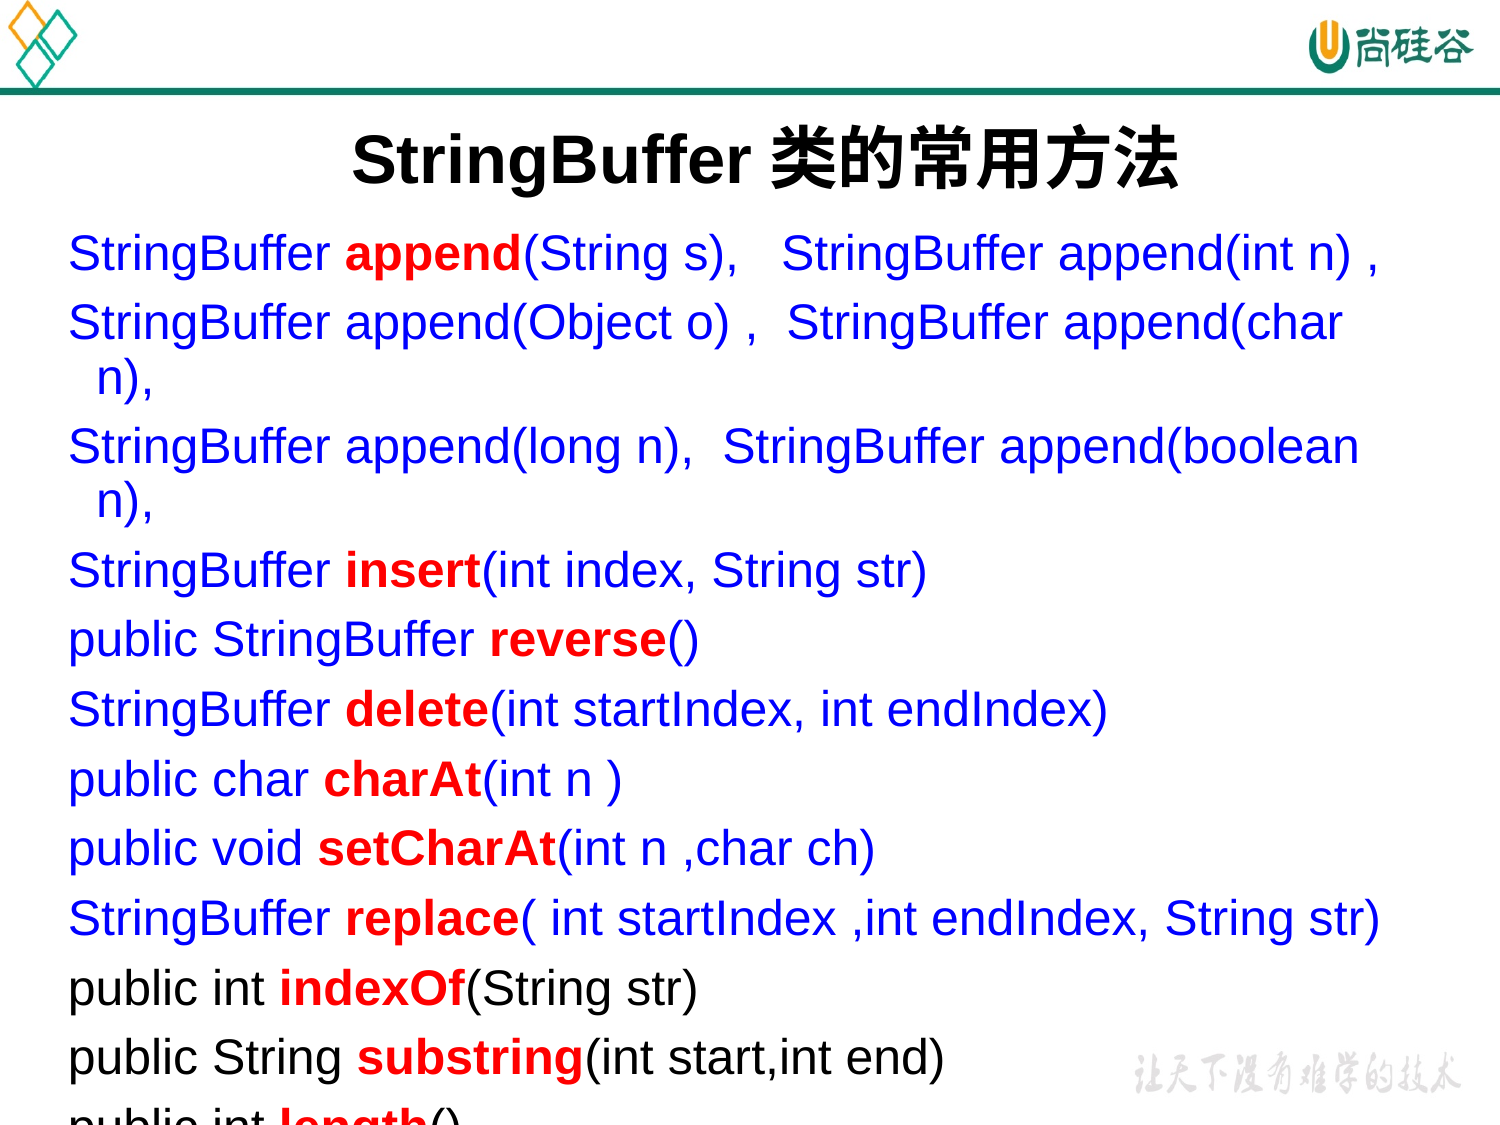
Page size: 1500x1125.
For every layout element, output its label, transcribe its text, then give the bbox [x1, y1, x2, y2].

list StringBuffer append(String s), StringBuffer append(int n) , StringBuffer append(Object o) , StringBuffer append(char n), StringBuffer append(long n), StringBuffer append(boolean n), StringBuffer insert(int index, String str) public StringBuffer reverse() StringBuffer delete(int startIndex, int endIndex) public char charAt(int n ) public void setCharAt(int n ,char ch) StringBuffer replace( int startIndex ,int endIndex, String str) public int indexOf(String str) public String substring(int start,int end) public int length() [53, 219, 1430, 1094]
picture [0, 0, 1500, 1125]
title StringBuffer类的常用方法 [336, 101, 1350, 219]
